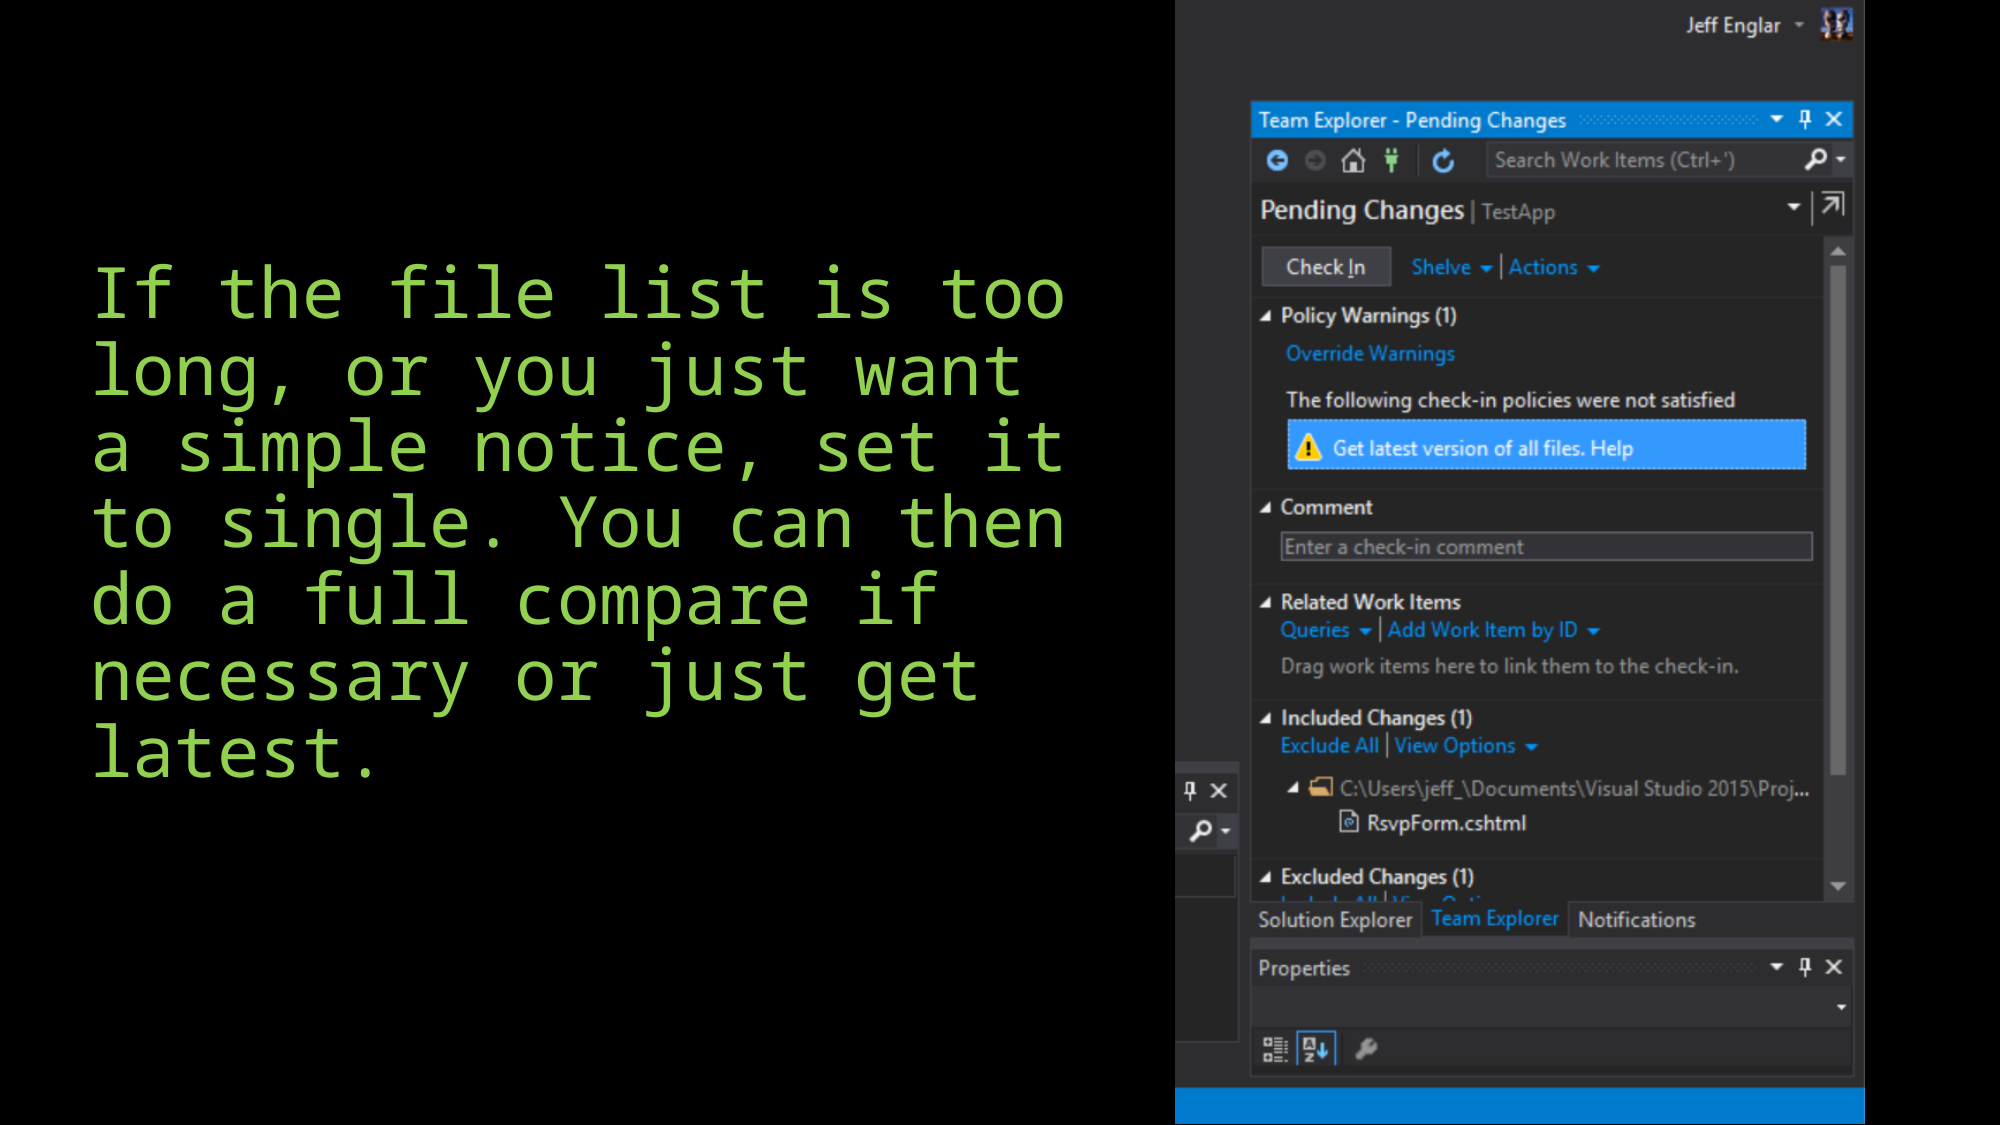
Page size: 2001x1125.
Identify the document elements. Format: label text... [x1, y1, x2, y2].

picture [1174, 0, 1865, 1124]
title If the file list is too long, or you just want a simple notice, set it to single. You can then do a full compare if necessary or just get latest. [75, 162, 1113, 888]
